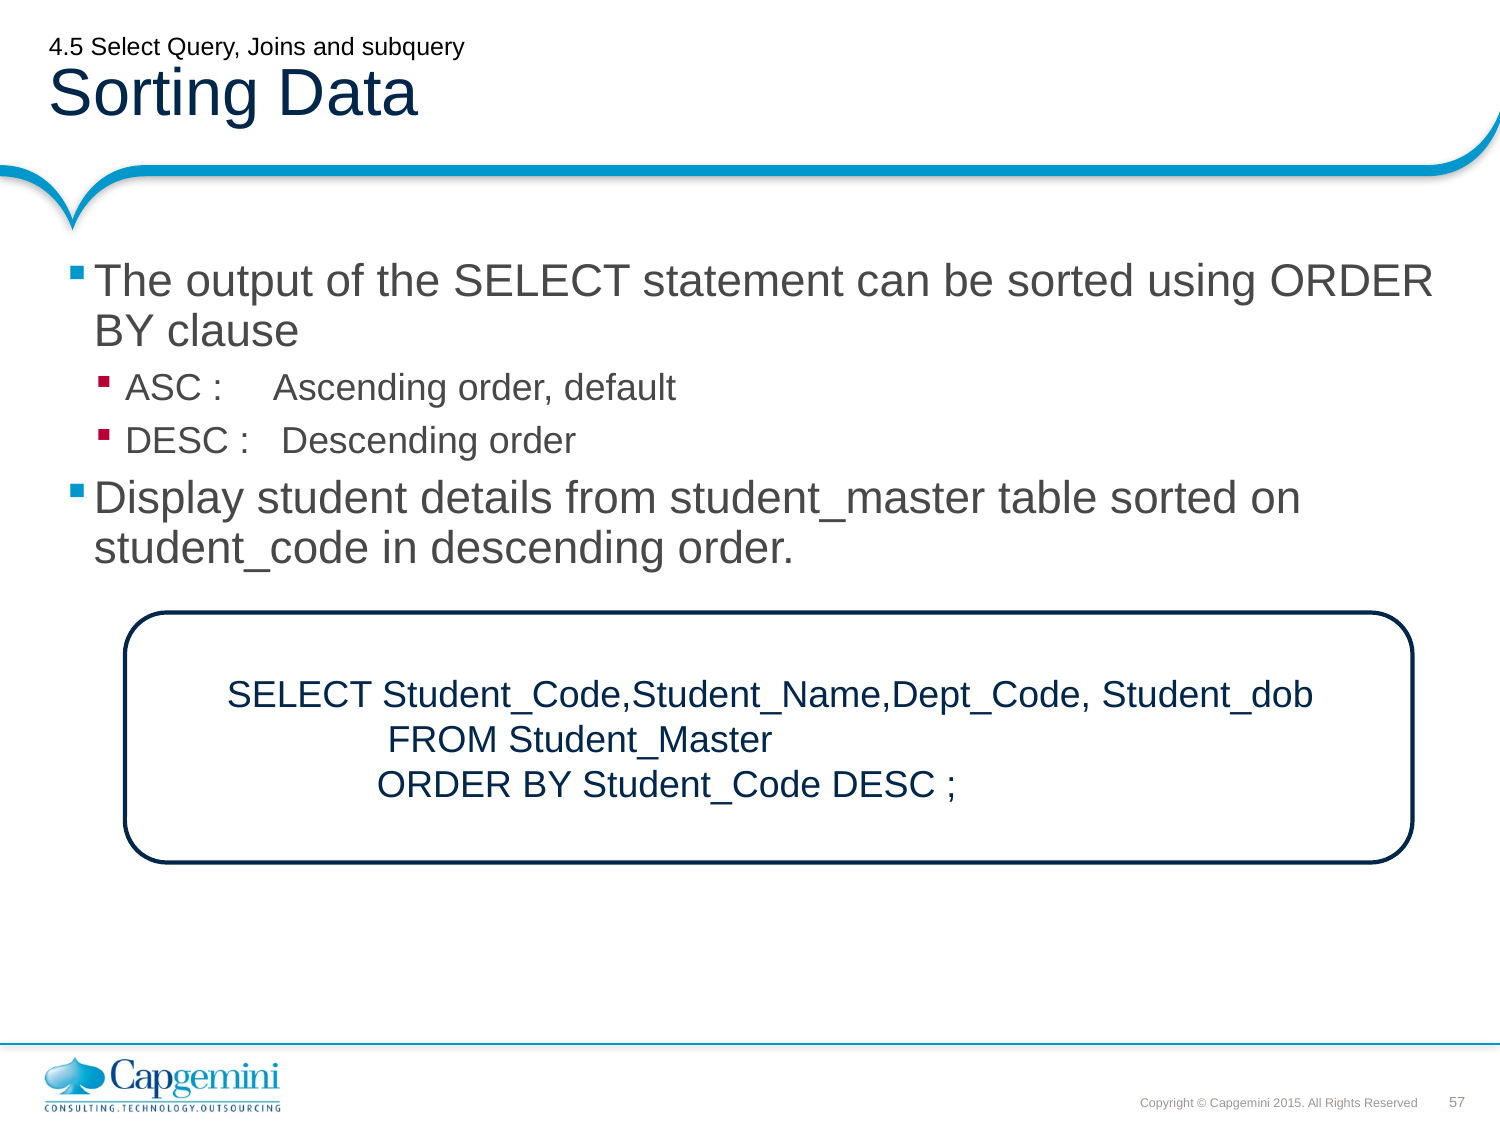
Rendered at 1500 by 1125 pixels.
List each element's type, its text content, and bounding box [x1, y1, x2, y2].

title 4.5 Select Query, Joins and subquery Sorting Data [0, 0, 1500, 165]
list The output of the SELECT statement can be sorted using ORDER BY clause ASC : Ascending order, default DESC : Descending order Display student details from student_master table sorted on student_code in descending order. [48, 245, 1500, 1007]
picture [44, 1056, 281, 1113]
text_box SELECT Student_Code,Student_Name,Dept_Code, Student_dob FROM Student_Master ORDER BY Student_Code DESC ; [122, 610, 1415, 865]
